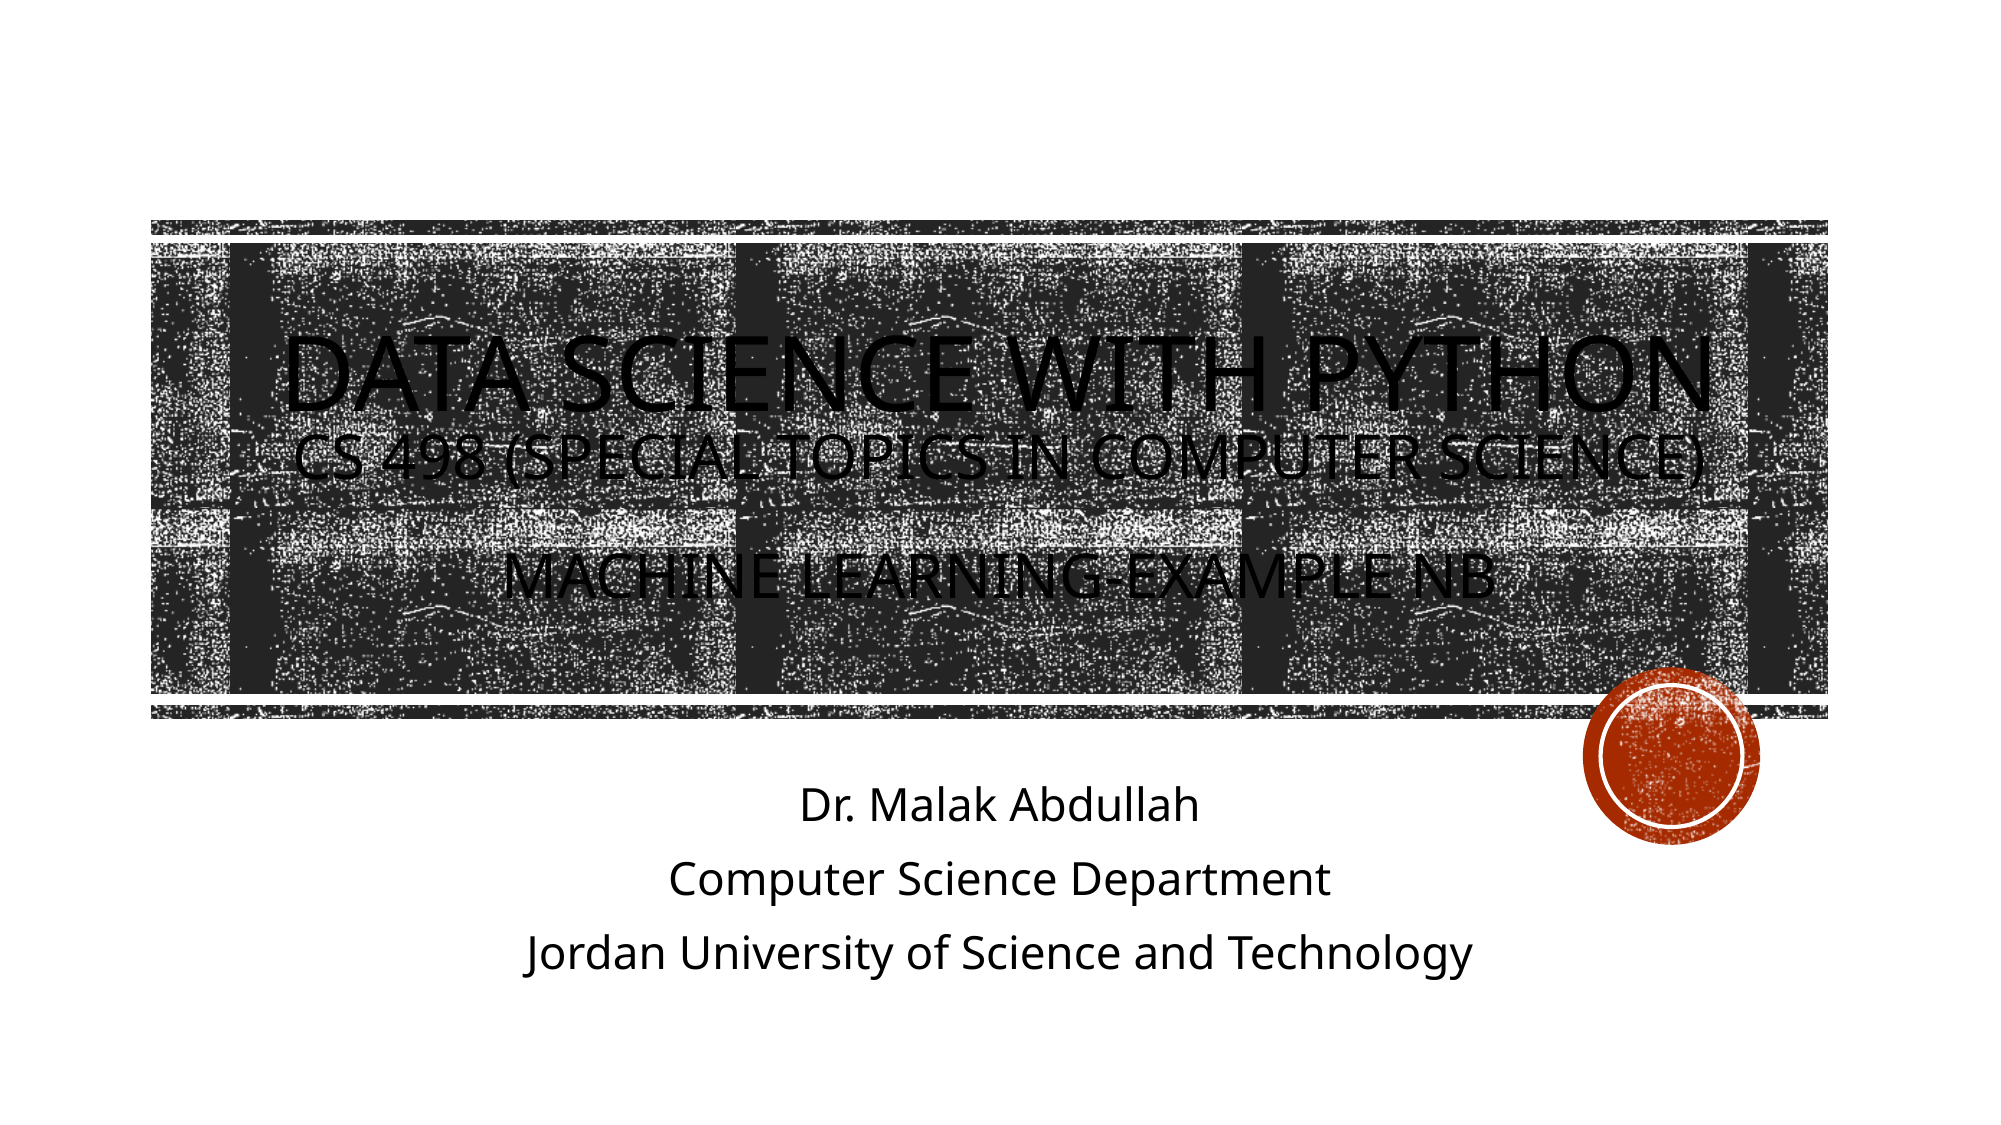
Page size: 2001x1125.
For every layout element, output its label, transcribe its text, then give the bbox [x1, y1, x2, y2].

title Data Science with Python CS 498 (Special Topics in Computer Science) Machine Learning-Example NB [249, 257, 1750, 685]
subtitle Dr. Malak Abdullah Computer Science Department Jordan University of Science and Technology [249, 773, 1750, 1003]
